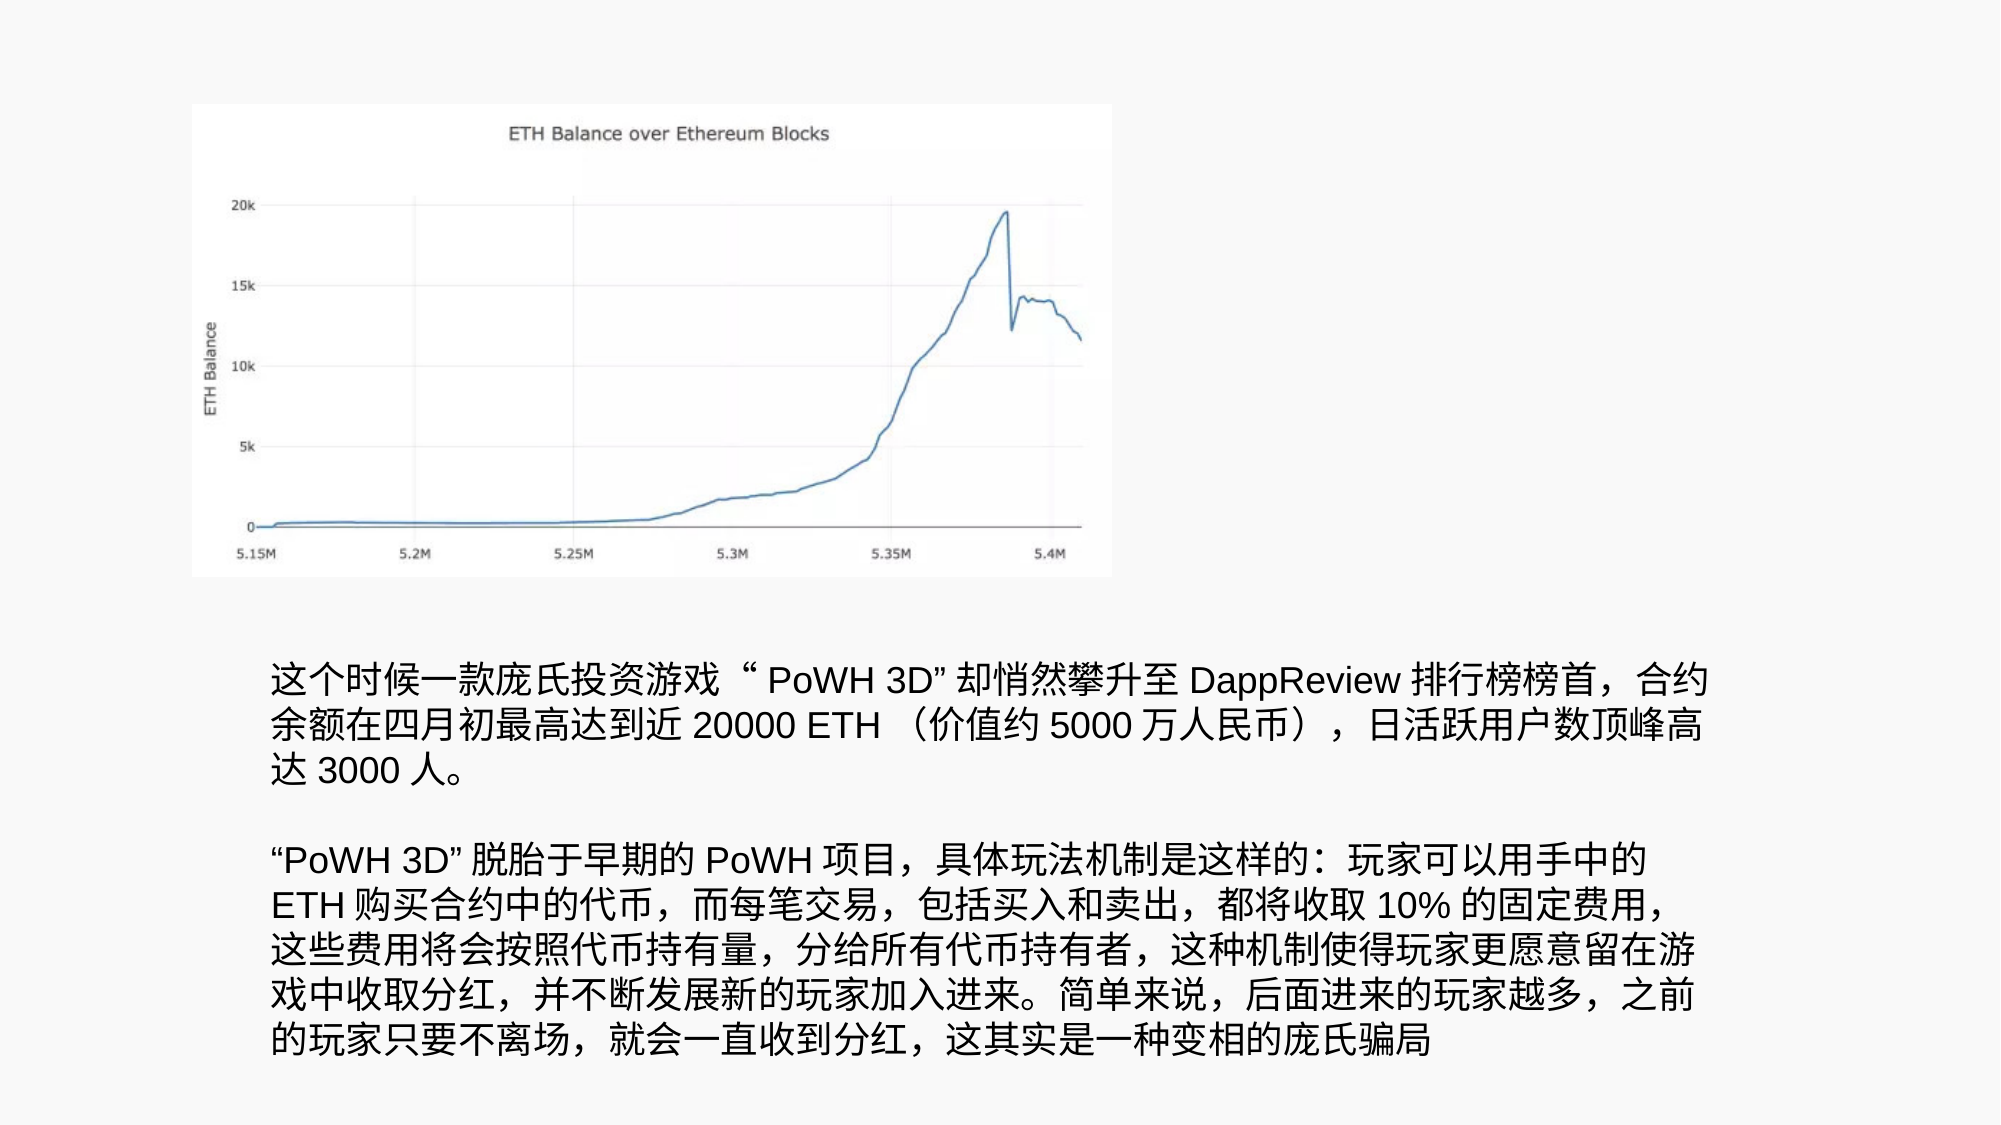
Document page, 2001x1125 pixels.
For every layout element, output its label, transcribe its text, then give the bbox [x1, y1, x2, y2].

text_box 这个时候一款庞氏投资游戏“PoWH 3D”却悄然攀升至DappReview排行榜榜首，合约余额在四月初最高达到近20000 ETH（价值约5000万人民币），日活跃用户数顶峰高达3000人。 “PoWH 3D”脱胎于早期的PoWH项目，具体玩法机制是这样的：玩家可以用手中的ETH购买合约中的代币，而每笔交易，包括买入和卖出，都将收取10%的固定费用，这些费用将会按照代币持有量，分给所有代币持有者，这种机制使得玩家更愿意留在游戏中收取分红，并不断发展新的玩家加入进来。简单来说，后面进来的玩家越多，之前的玩家只要不离场，就会一直收到分红，这其实是一种变相的庞氏骗局 [256, 648, 1736, 1069]
picture [192, 104, 1112, 577]
